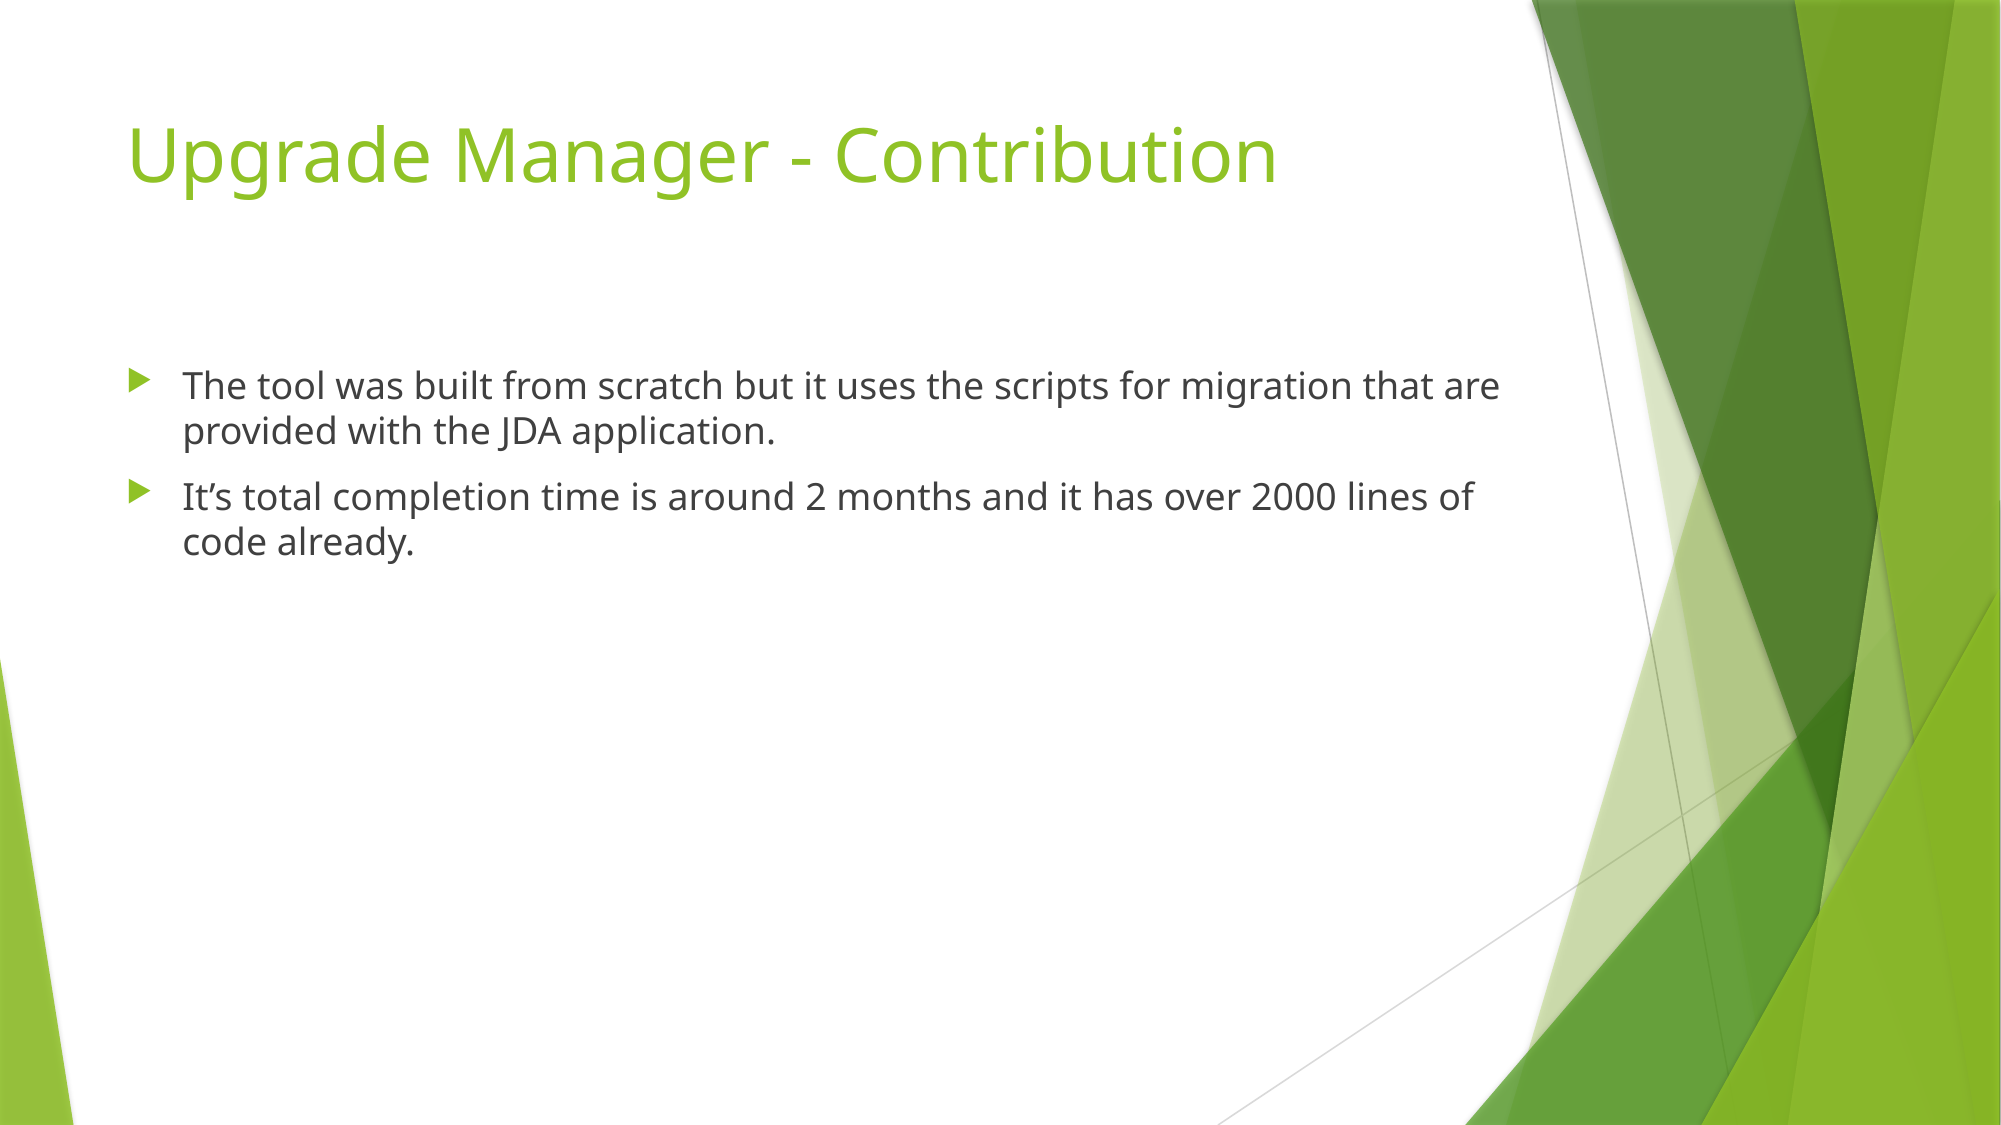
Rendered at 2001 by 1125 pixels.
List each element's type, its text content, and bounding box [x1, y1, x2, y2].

list The tool was built from scratch but it uses the scripts for migration that are provided with the JDA application. It’s total completion time is around 2 months and it has over 2000 lines of code already. [111, 354, 1522, 992]
title Upgrade Manager - Contribution [111, 99, 1522, 317]
